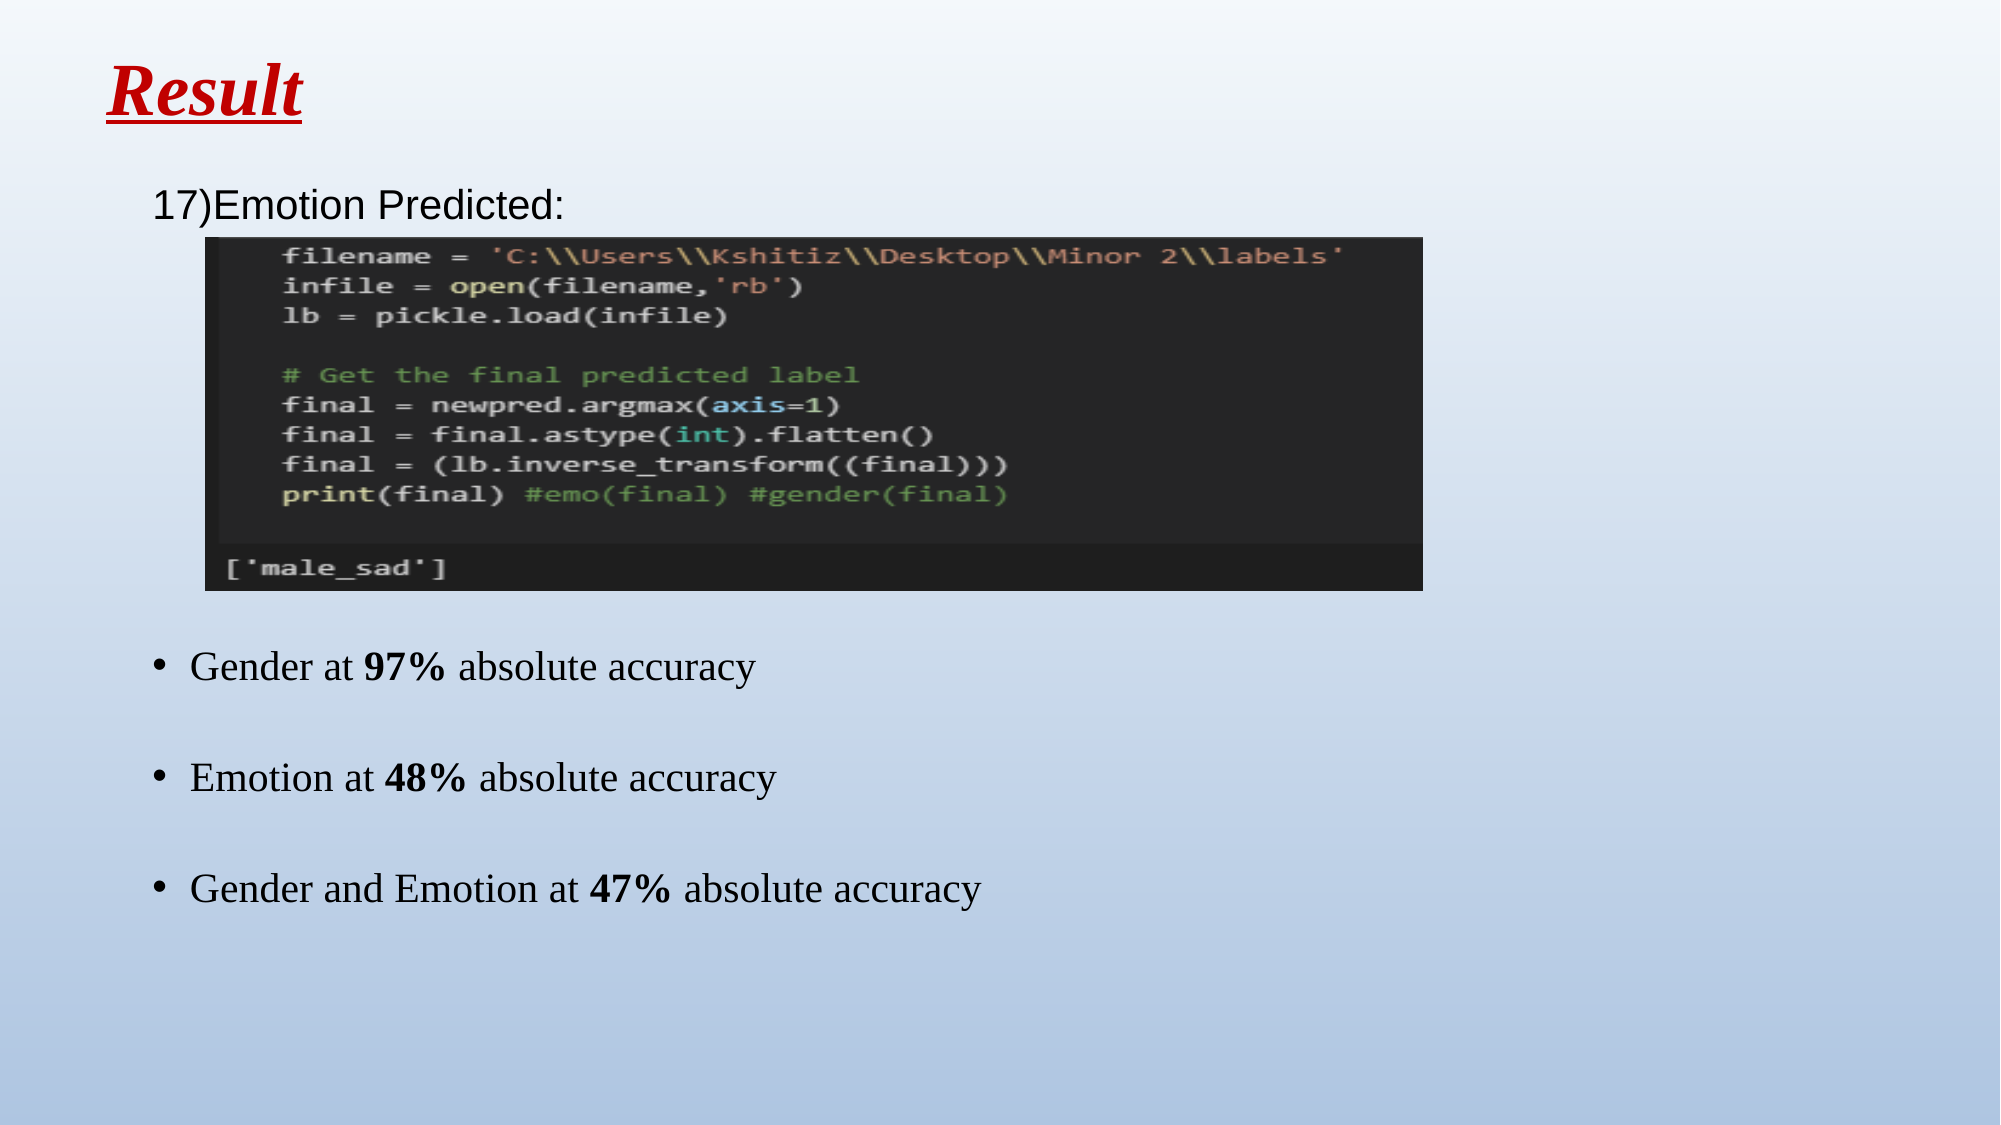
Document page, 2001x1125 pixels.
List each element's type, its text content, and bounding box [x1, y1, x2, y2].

picture [204, 237, 1423, 592]
list 17)Emotion Predicted: Gender at 97% absolute accuracy Emotion at 48% absolute accuracy Gender and Emotion at 47% absolute accuracy [137, 175, 1863, 1125]
text_box Result [91, 33, 320, 139]
